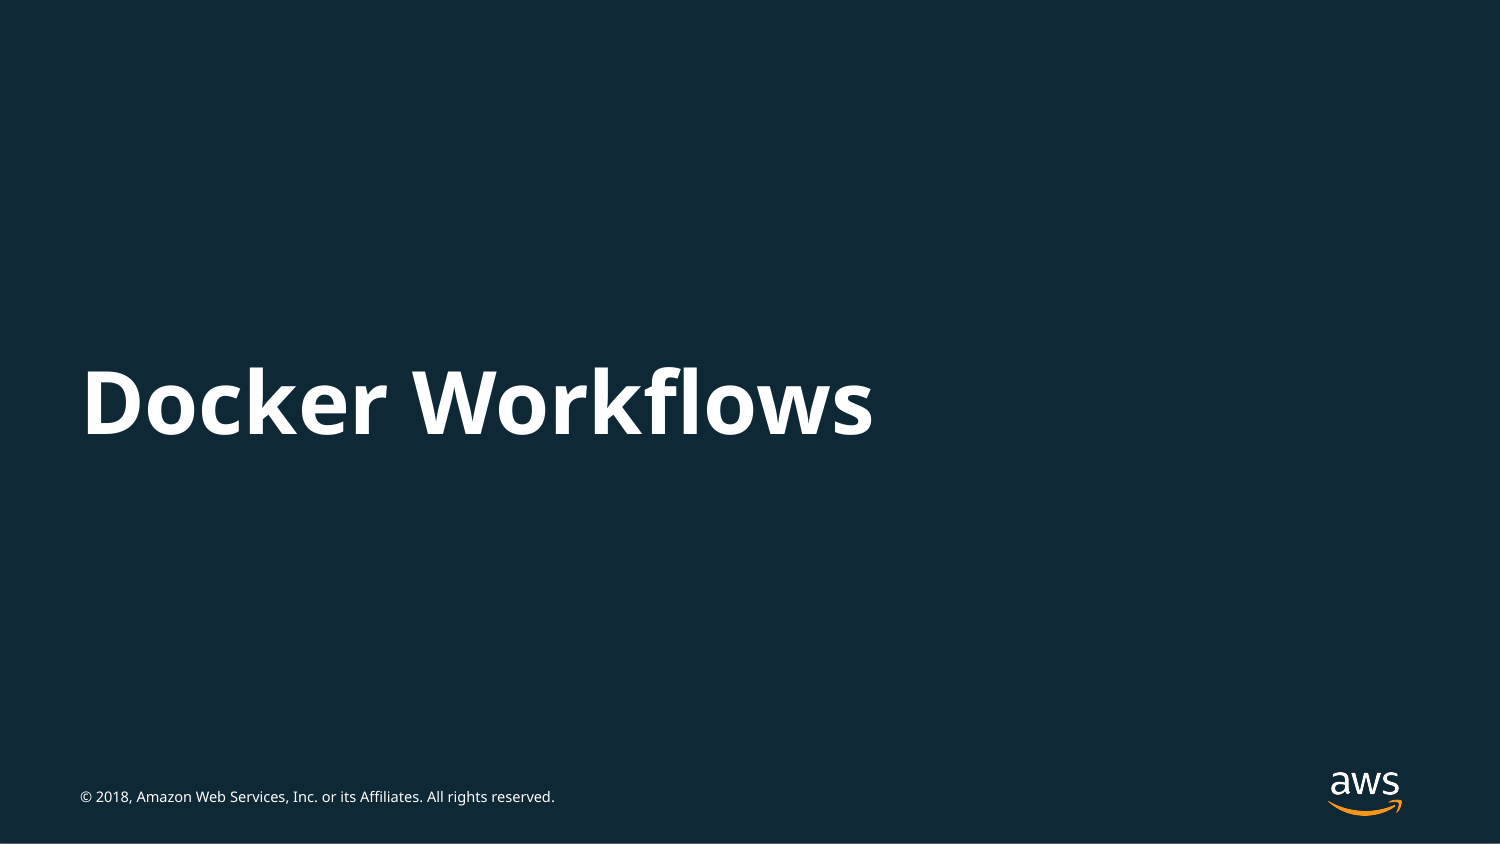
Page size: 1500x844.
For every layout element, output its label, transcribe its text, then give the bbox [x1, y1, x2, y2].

picture [1328, 772, 1402, 816]
title Docker Workflows [65, 323, 1340, 476]
